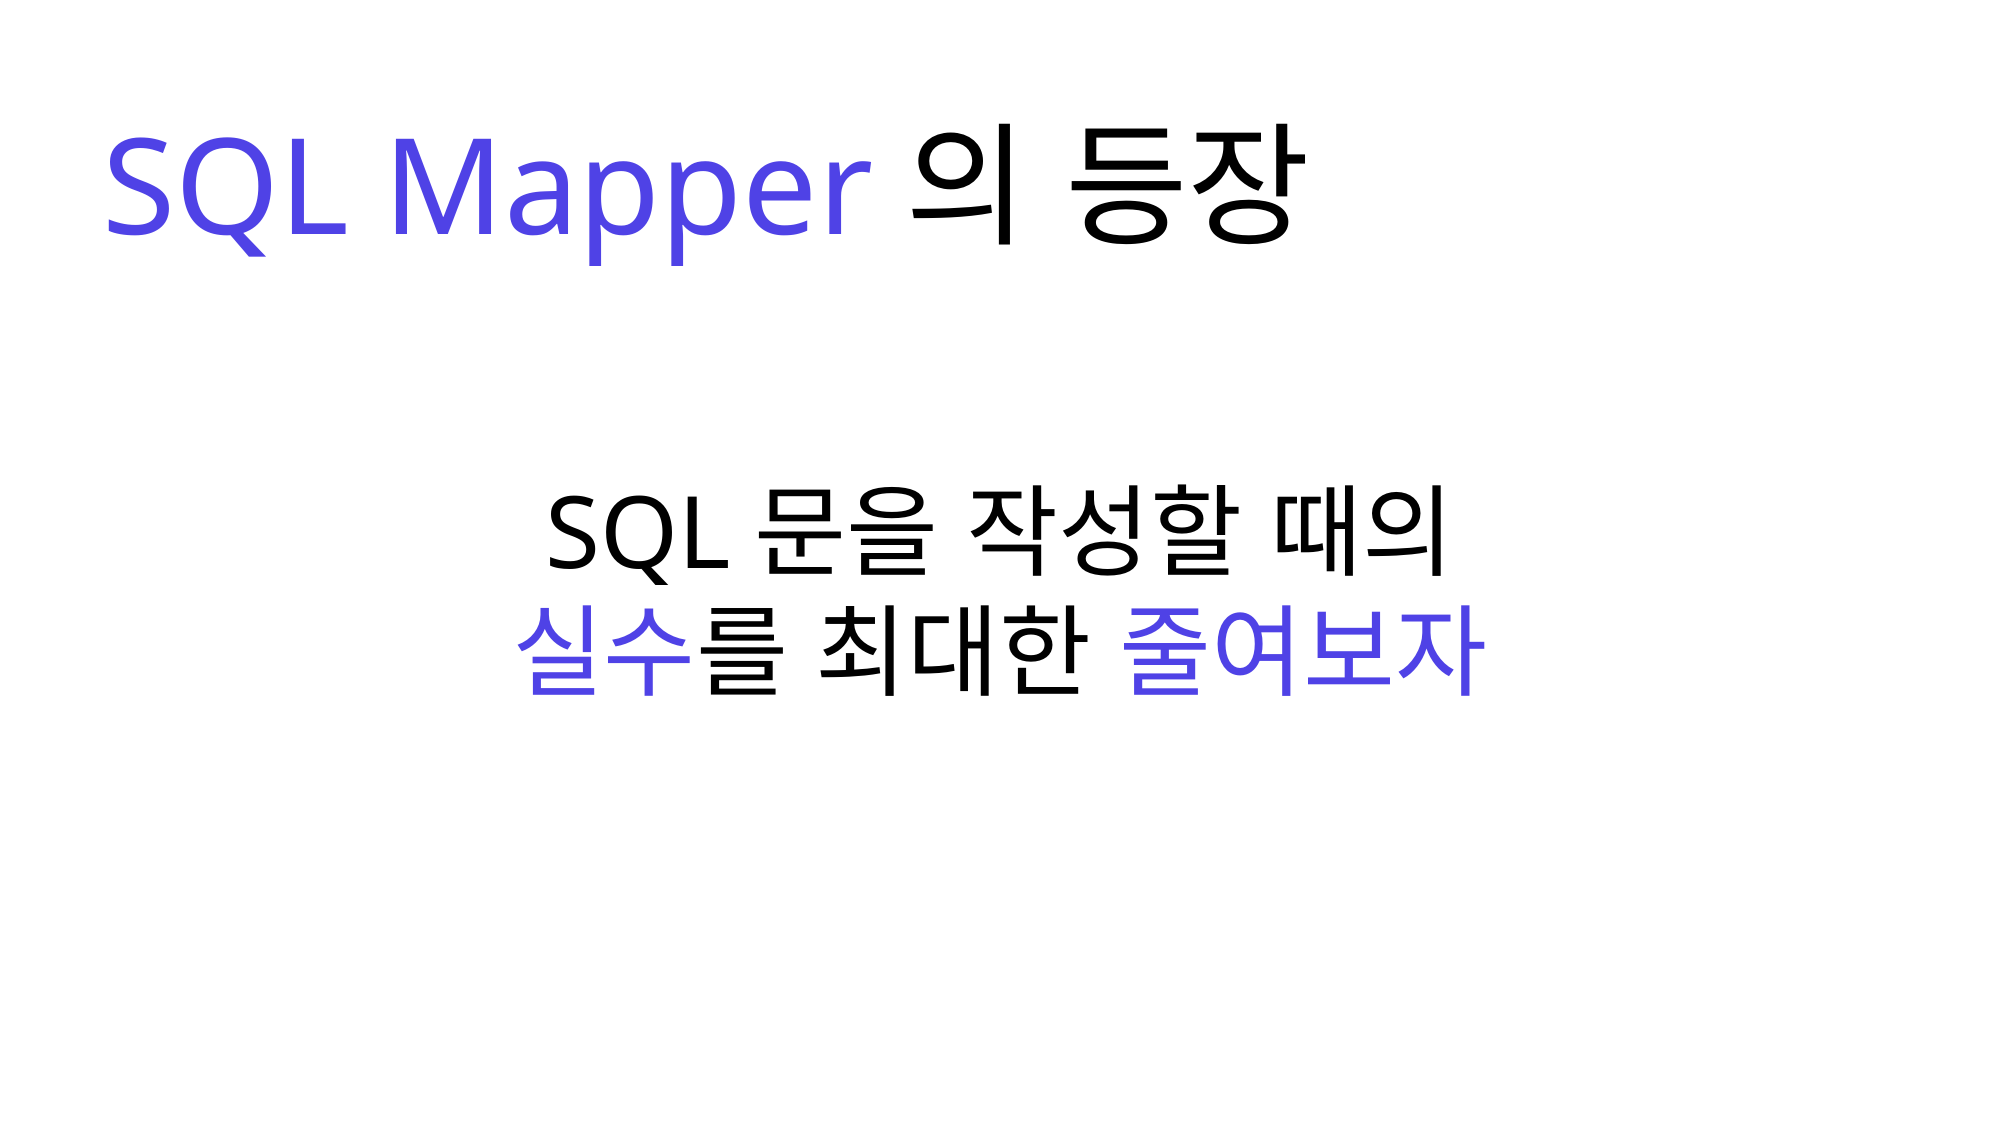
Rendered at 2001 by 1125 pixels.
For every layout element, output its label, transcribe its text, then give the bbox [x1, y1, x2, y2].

text_box SQL문을 작성할 때의 실수를 최대한 줄여보자 [497, 461, 1503, 716]
text_box SQL Mapper의 등장 [87, 93, 1325, 269]
